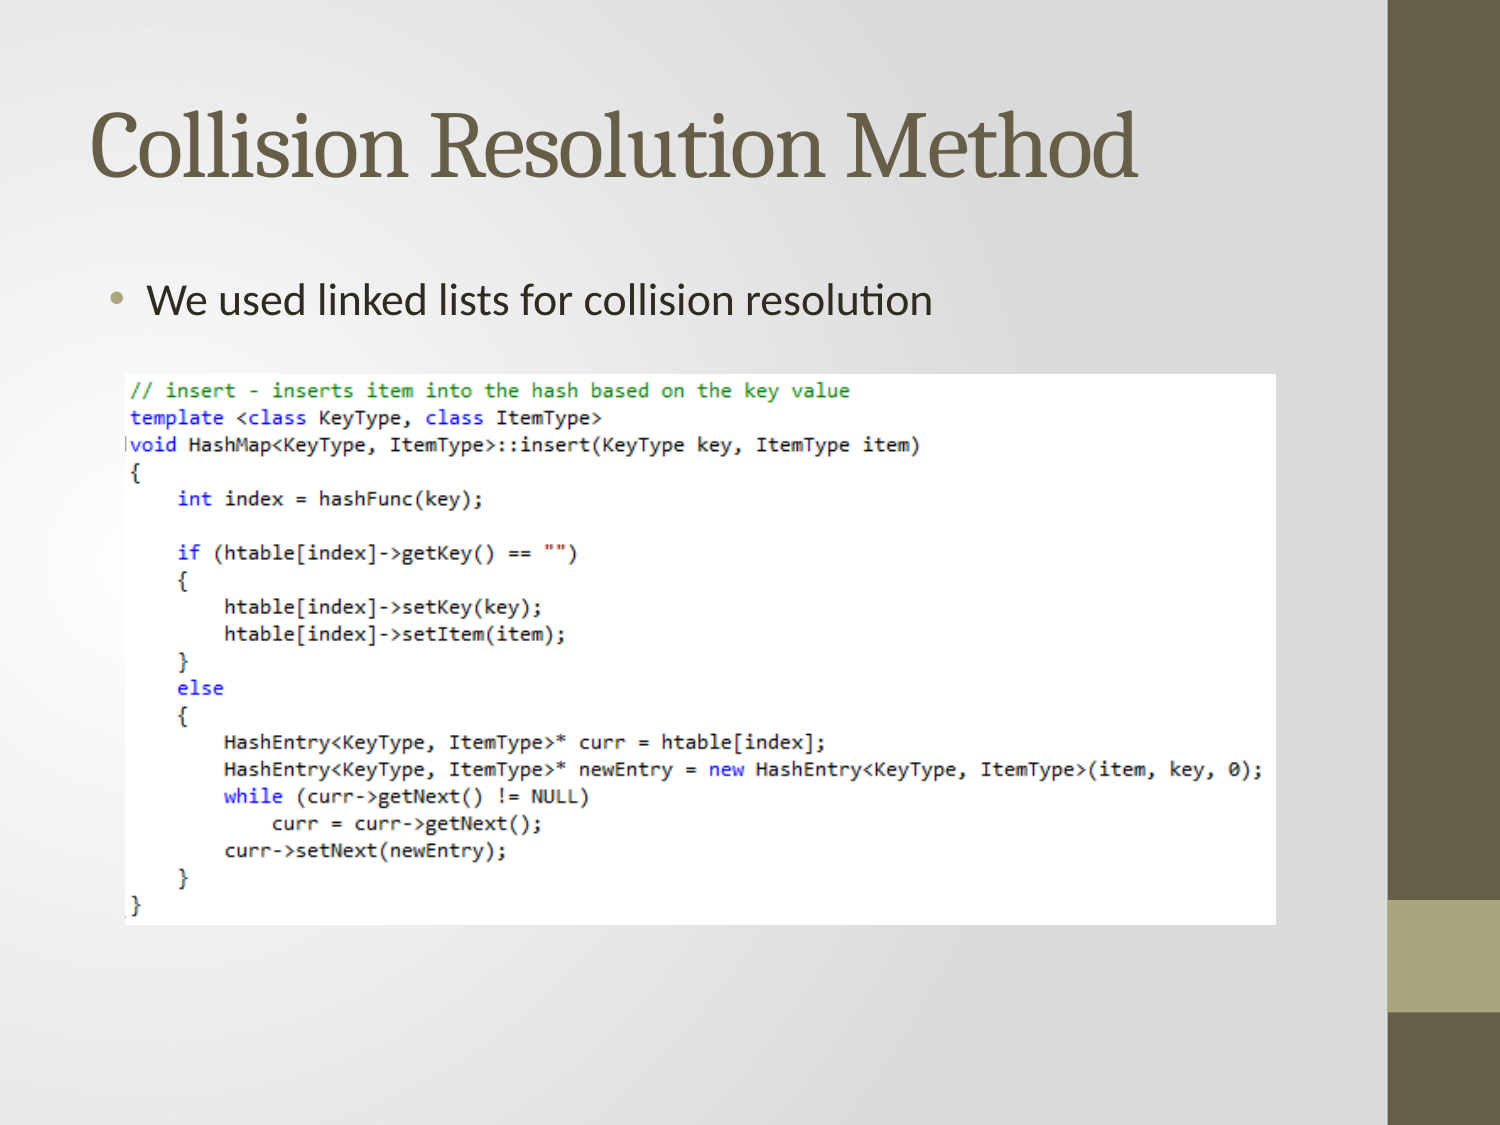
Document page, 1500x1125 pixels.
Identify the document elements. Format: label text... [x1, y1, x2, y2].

title Collision Resolution Method [75, 45, 1325, 233]
picture [124, 374, 1277, 926]
list We used linked lists for collision resolution [75, 262, 1325, 1050]
